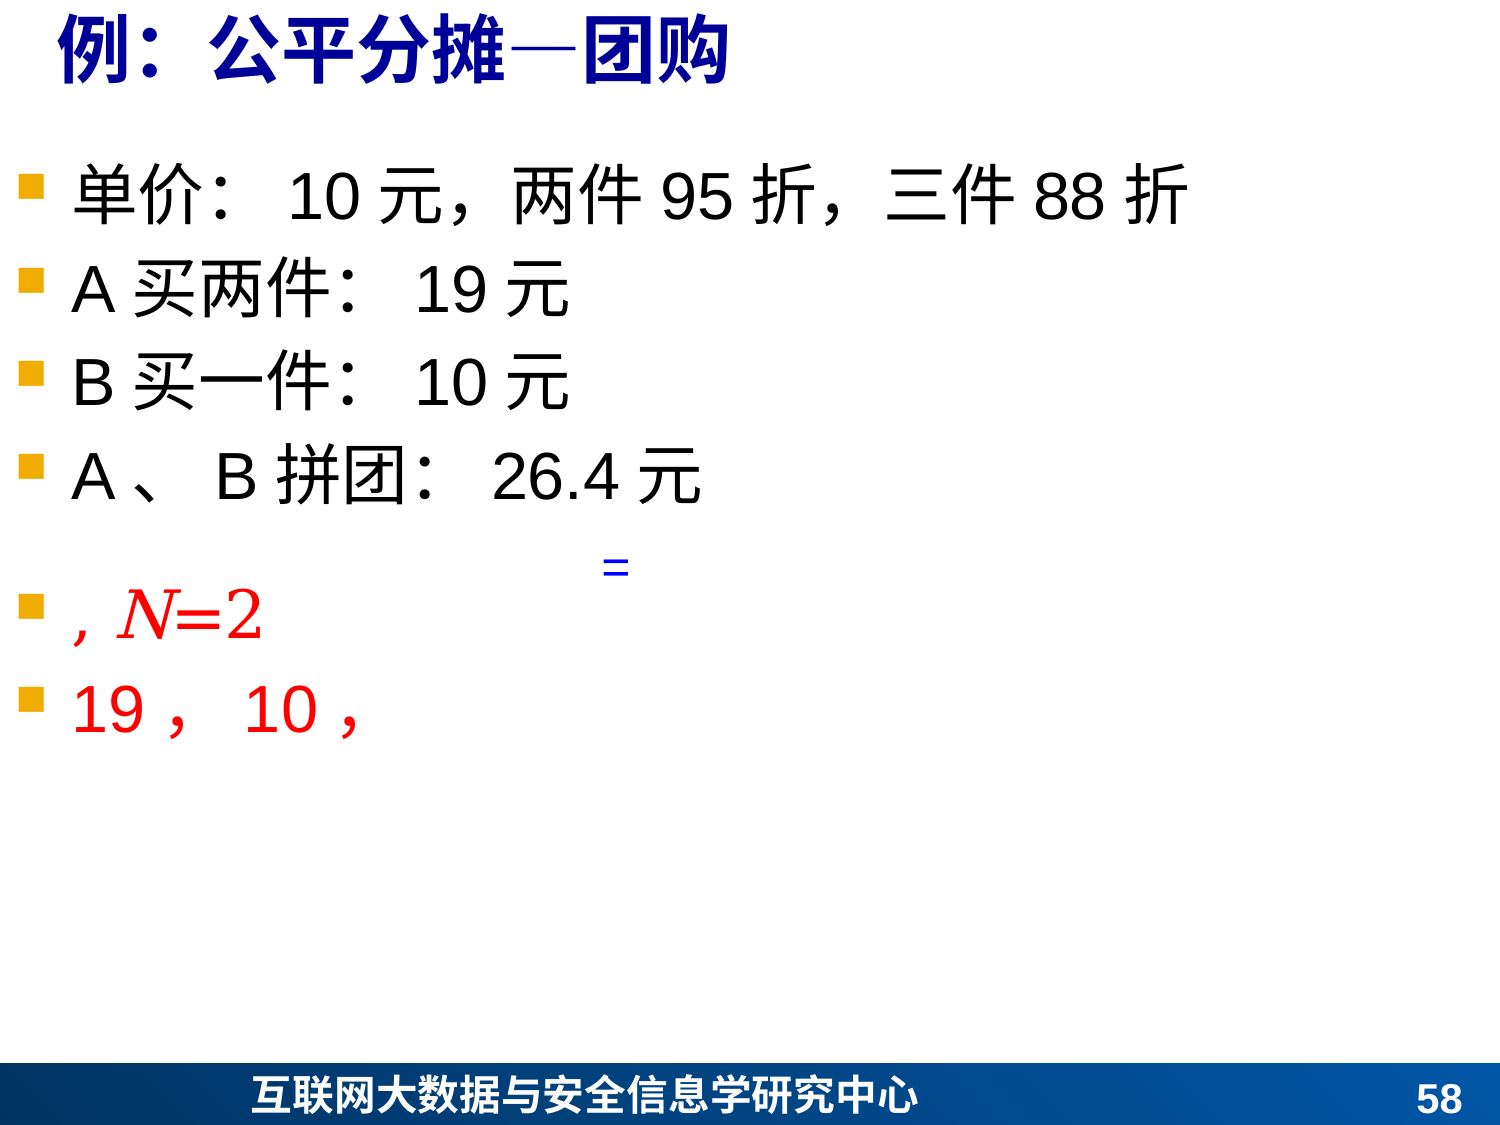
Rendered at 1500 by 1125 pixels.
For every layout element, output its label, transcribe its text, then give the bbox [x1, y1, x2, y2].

title 例：公平分摊—团购 [41, 0, 1500, 114]
slide_number 57 [1127, 1063, 1479, 1125]
